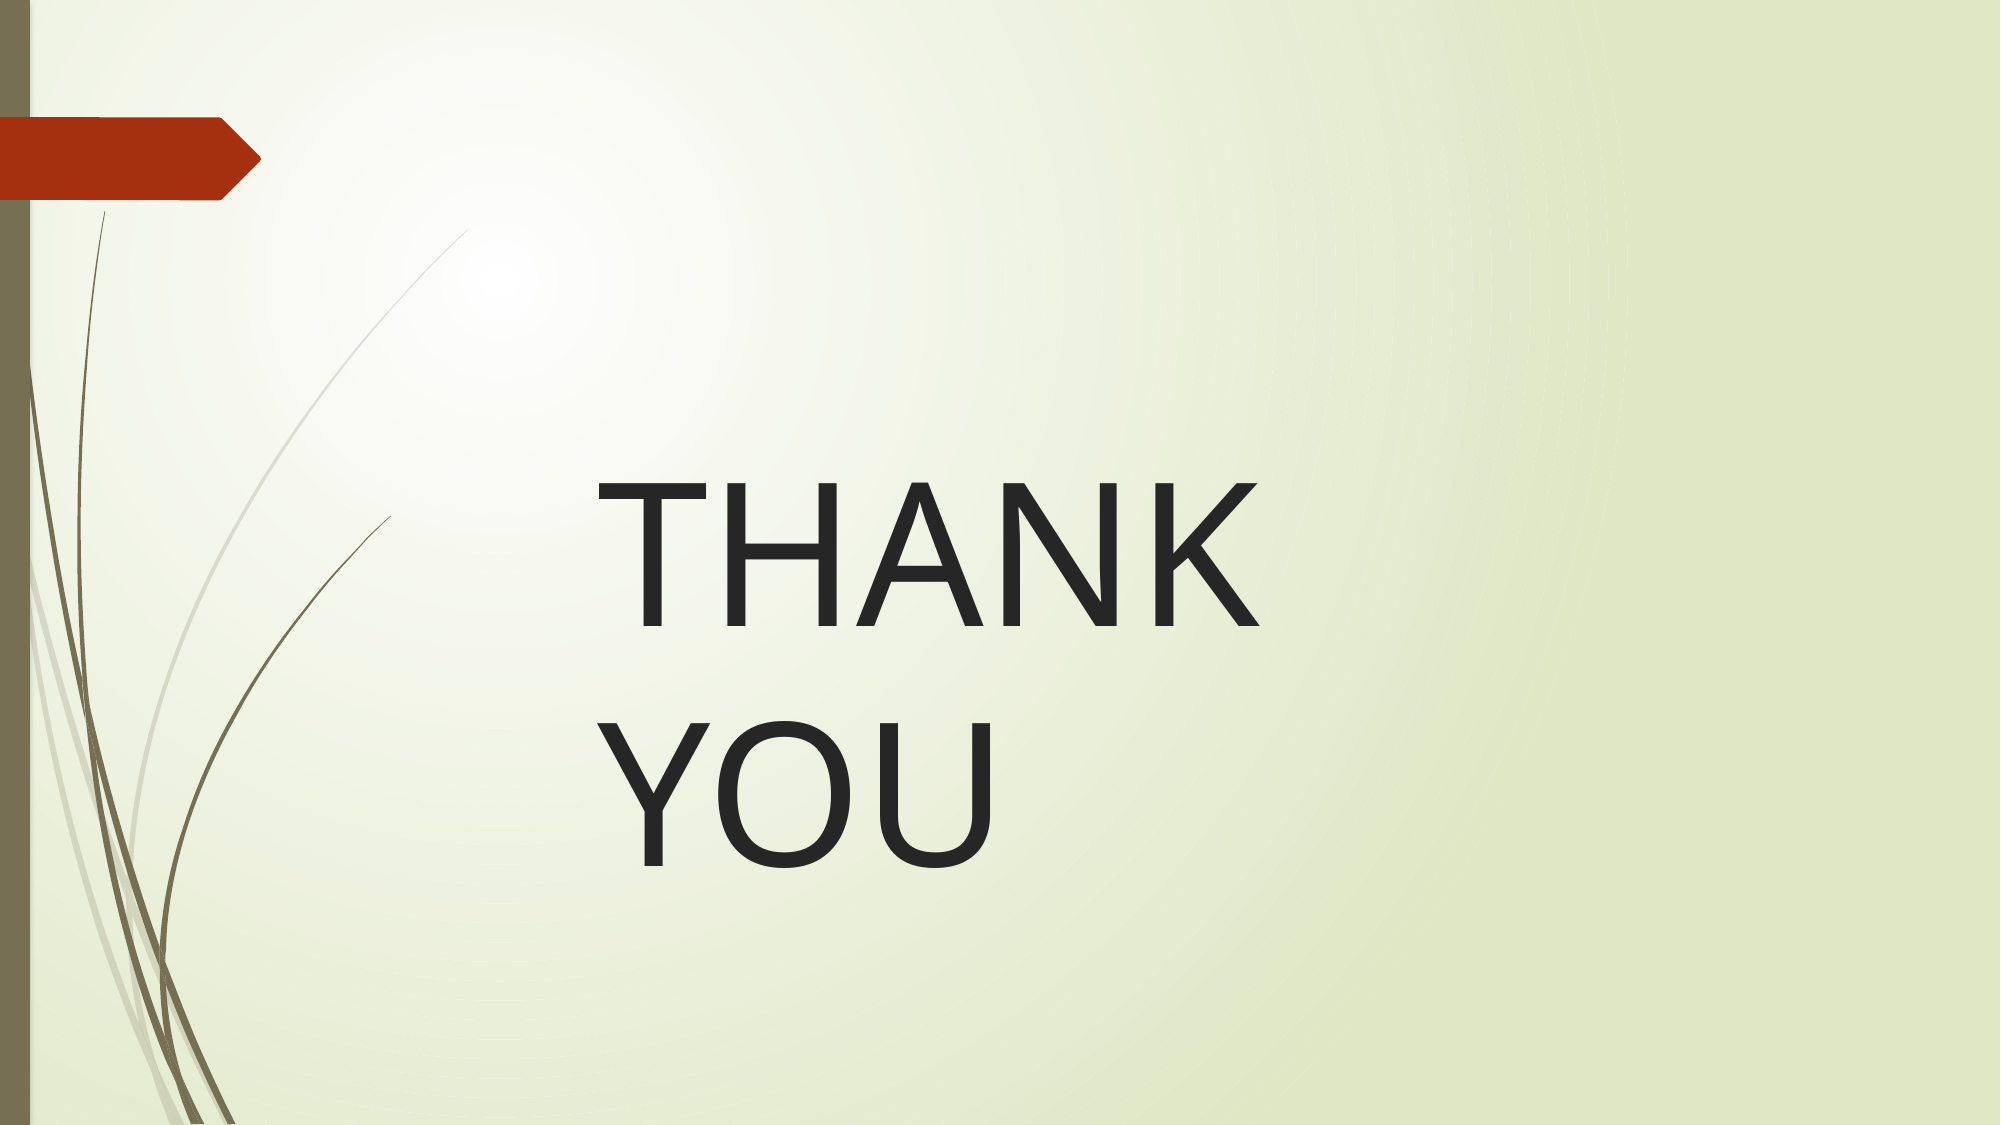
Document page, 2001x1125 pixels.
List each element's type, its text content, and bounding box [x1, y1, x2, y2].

title THANK YOU [582, 419, 1581, 706]
